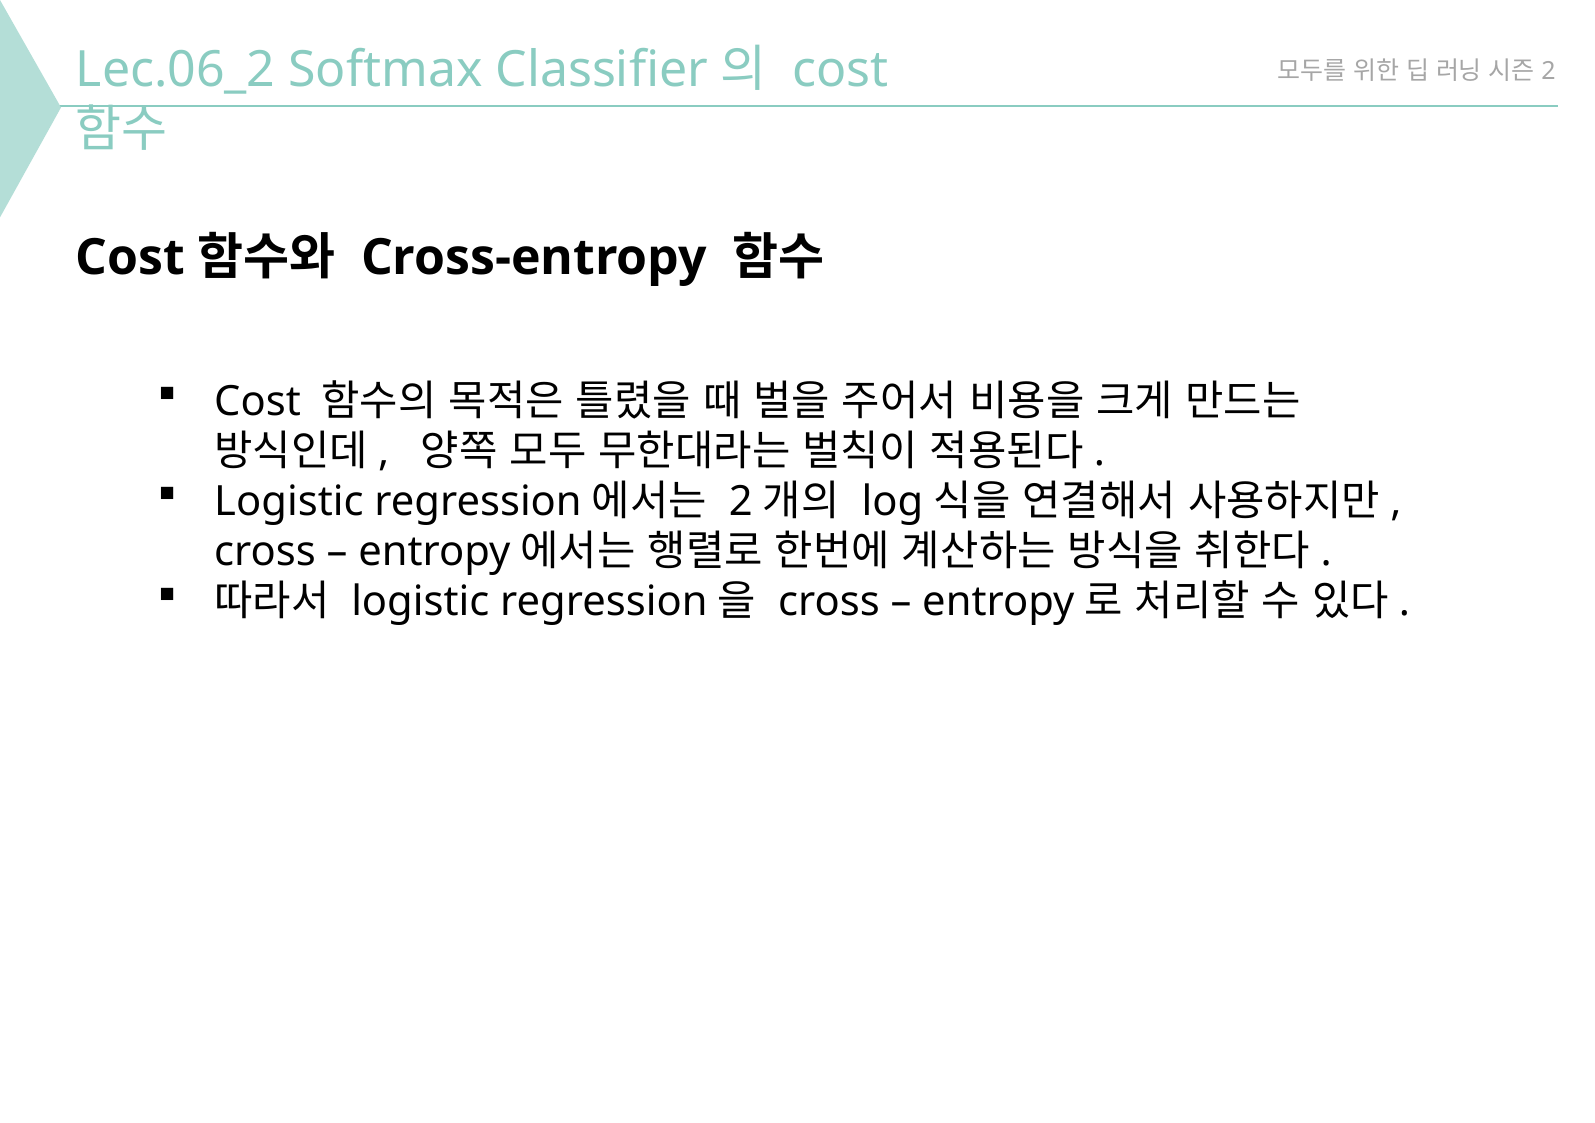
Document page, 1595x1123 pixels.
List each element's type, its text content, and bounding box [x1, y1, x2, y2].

text_box 모두를 위한 딥 러닝 시즌2 [988, 47, 1571, 93]
text_box Cost 함수의 목적은 틀렸을 때 벌을 주어서 비용을 크게 만드는 방식인데, 양쪽 모두 무한대라는 벌칙이 적용된다. Logistic regression에서는 2개의 log식을 연결해서 사용하지만, cross – entropy에서는 행렬로 한번에 계산하는 방식을 취한다. 따라서 logistic regression을 cross – entropy로 처리할 수 있다. [143, 366, 1452, 632]
text_box Cost함수와 Cross-entropy 함수 [61, 217, 855, 293]
text_box Lec.06_2 Softmax Classifier의 cost 함수 [61, 107, 988, 164]
text_box Lec.06_2 Softmax Classifier의 cost 함수 [61, 28, 988, 106]
text_box [0, 0, 61, 218]
